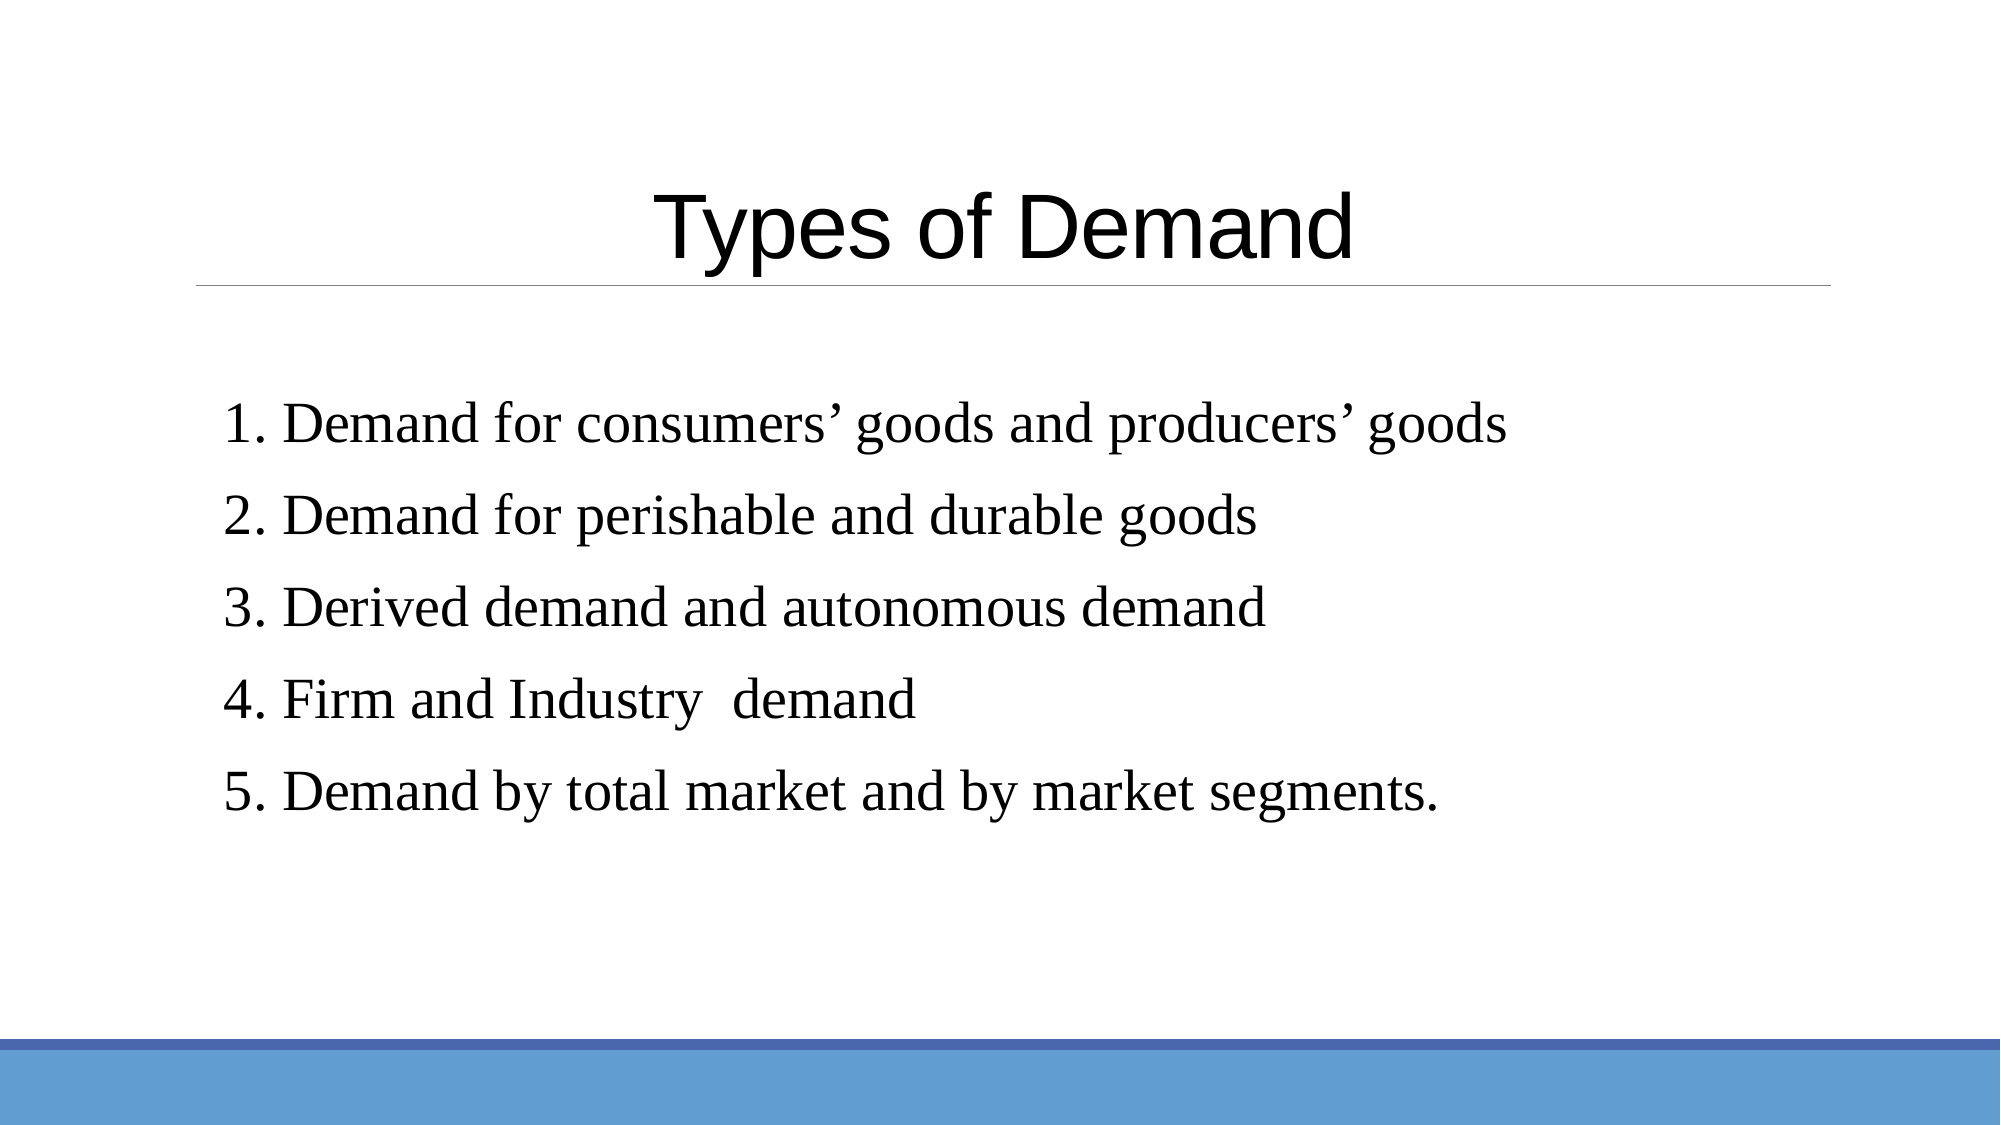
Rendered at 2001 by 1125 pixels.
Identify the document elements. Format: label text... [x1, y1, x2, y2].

title Types of Demand [180, 47, 1830, 285]
list 1. Demand for consumers’ goods and producers’ goods 2. Demand for perishable and durable goods 3. Derived demand and autonomous demand 4. Firm and Industry demand 5. Demand by total market and by market segments. [180, 384, 1830, 963]
